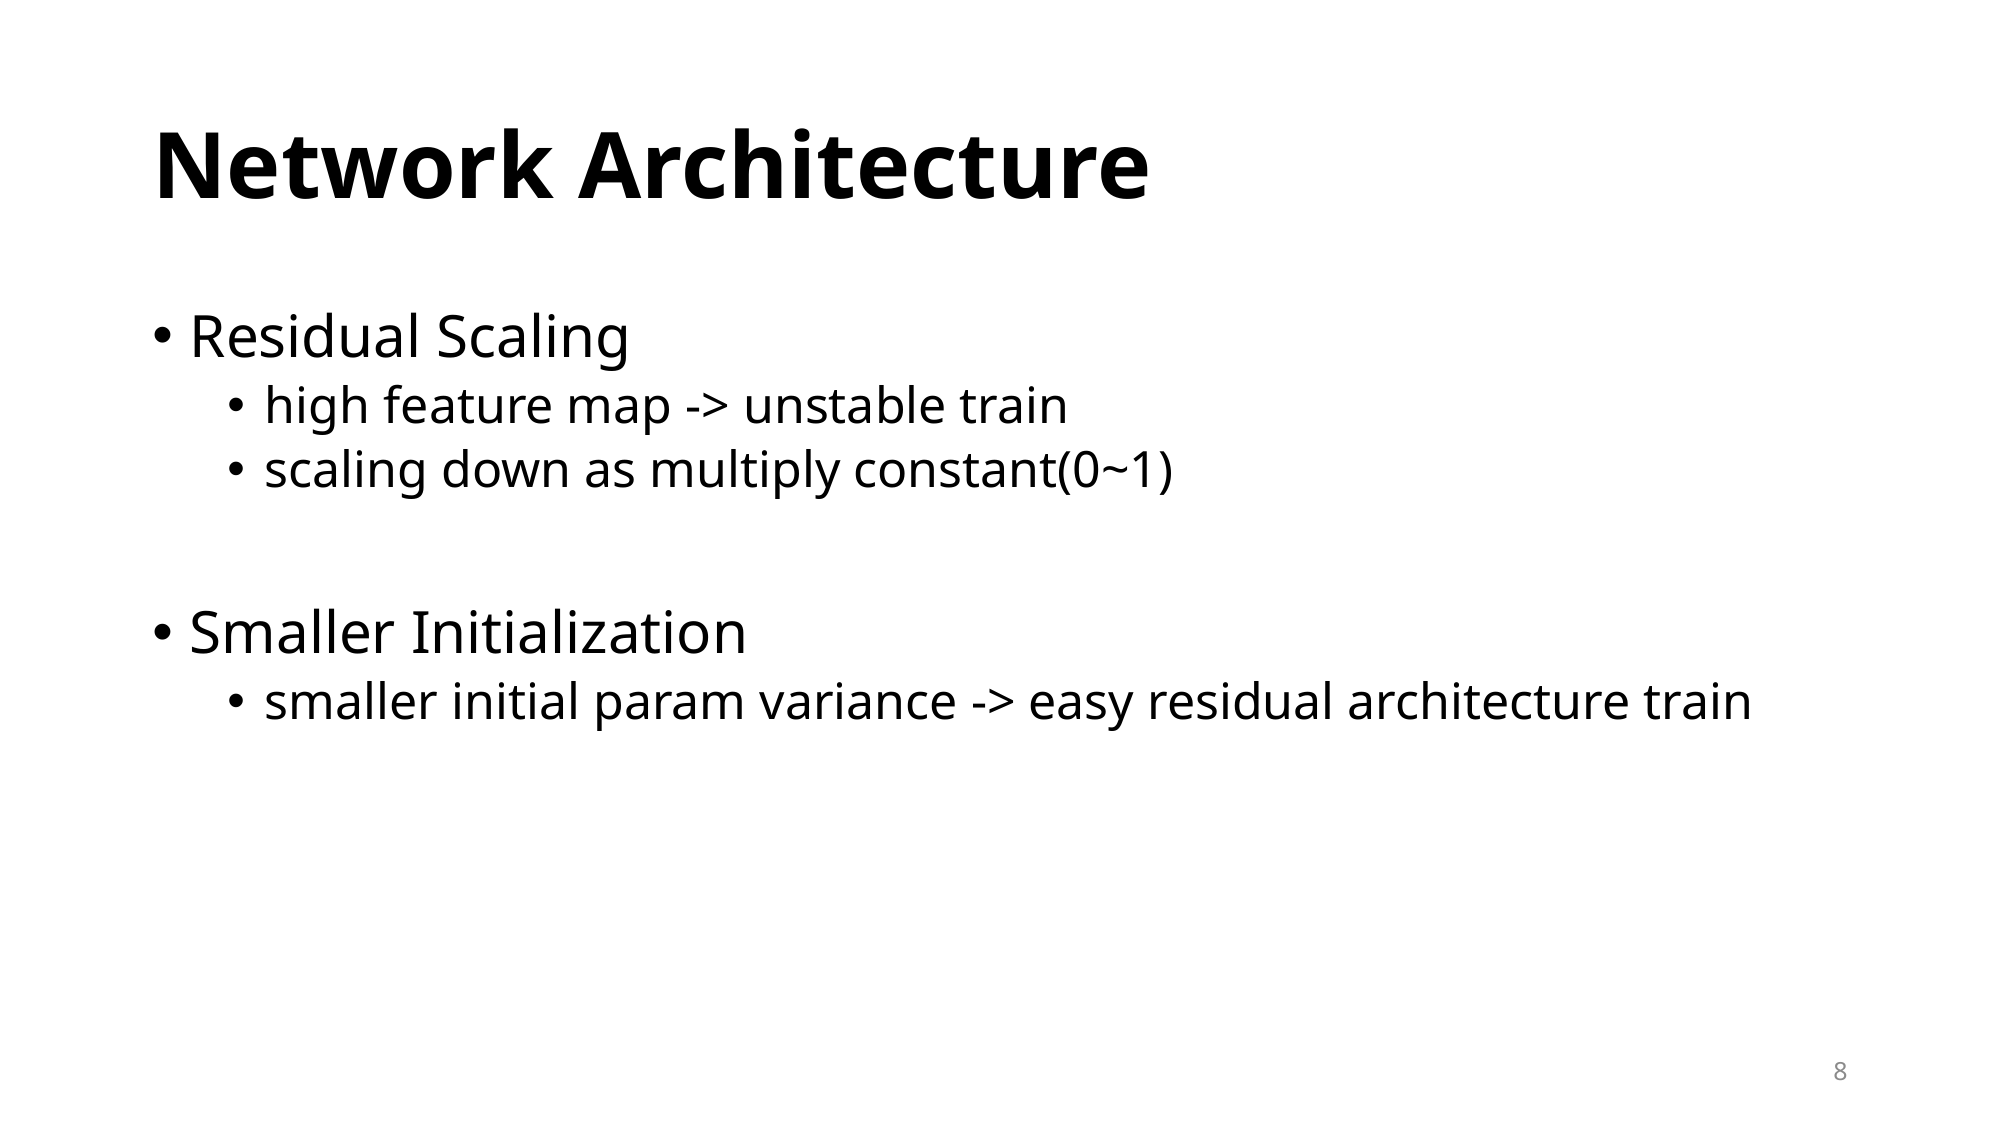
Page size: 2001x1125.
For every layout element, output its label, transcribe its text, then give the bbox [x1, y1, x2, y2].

title Network Architecture [137, 59, 1863, 278]
slide_number 8 [1412, 1042, 1863, 1103]
list Residual Scaling high feature map -> unstable train scaling down as multiply constant(0~1) Smaller Initialization smaller initial param variance -> easy residual architecture train [137, 299, 1863, 1014]
